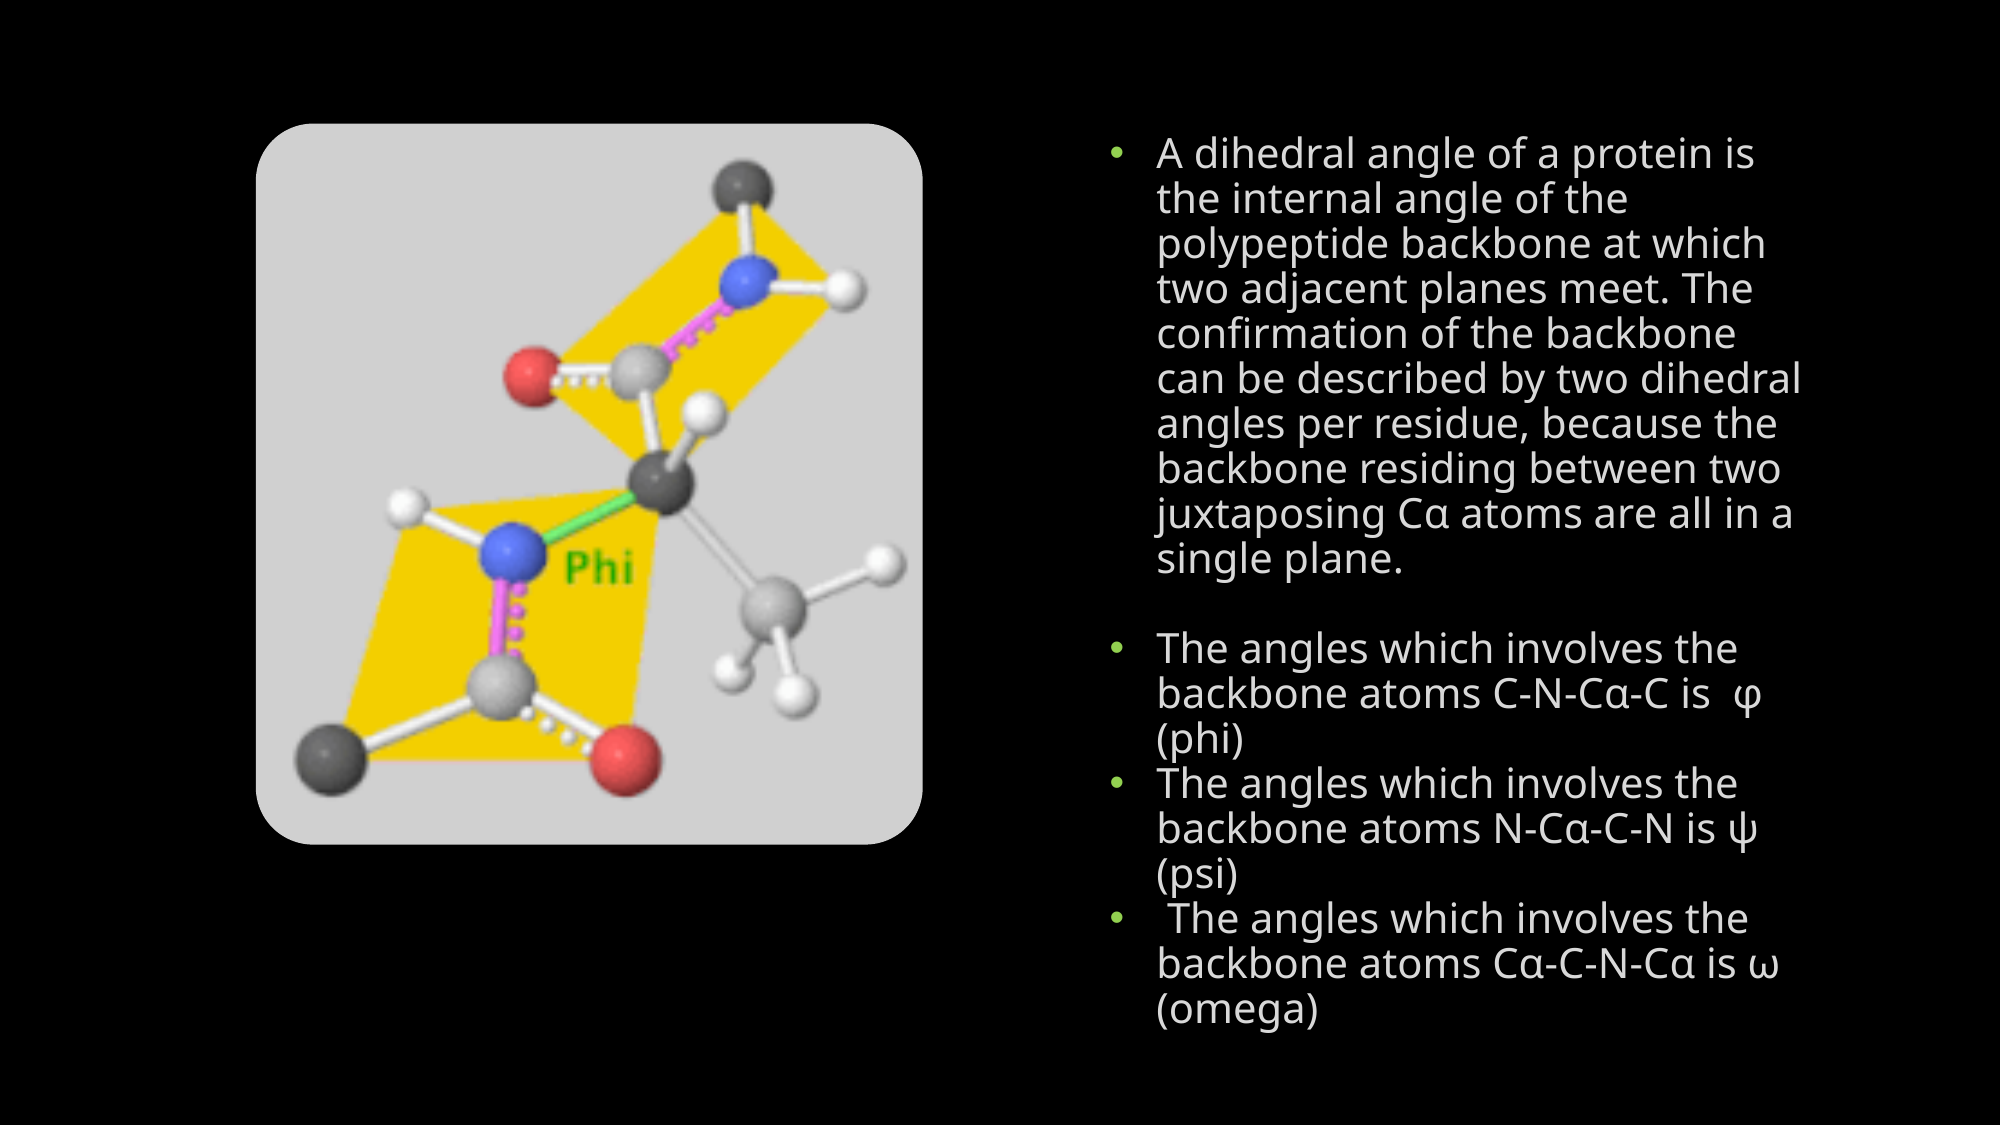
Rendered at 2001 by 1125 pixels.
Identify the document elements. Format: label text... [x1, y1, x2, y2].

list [255, 123, 923, 845]
list A dihedral angle of a protein is the internal angle of the polypeptide backbone at which two adjacent planes meet. The confirmation of the backbone can be described by two dihedral angles per residue, because the backbone residing between two juxtaposing Cα atoms are all in a single plane. The angles which involves the backbone atoms C-N-Cα-C is φ (phi) The angles which involves the backbone atoms N-Cα-C-N is ψ (psi) The angles which involves the backbone atoms Cα-C-N-Cα is ω (omega) [1094, 125, 1825, 1000]
